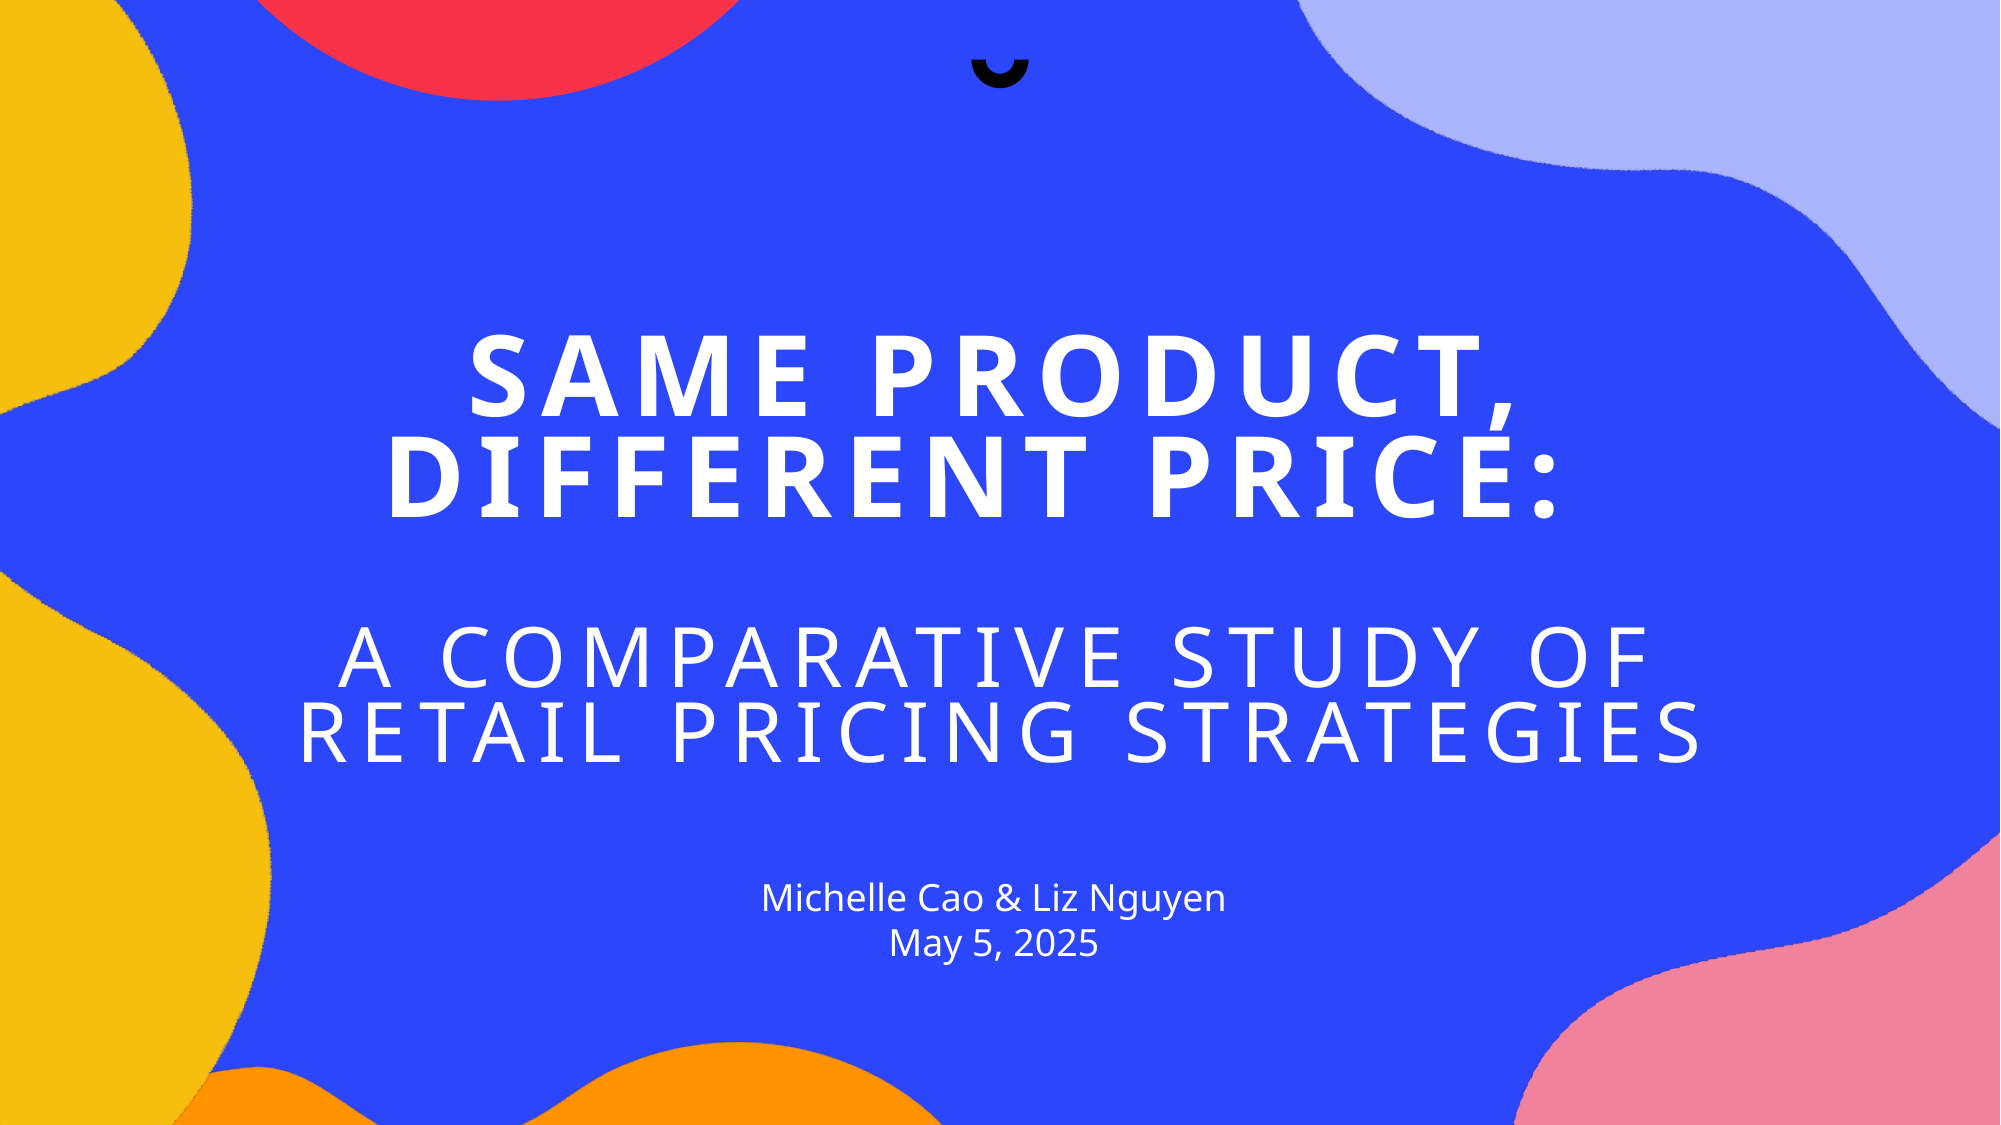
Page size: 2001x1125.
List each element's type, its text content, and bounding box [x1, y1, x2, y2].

picture [0, 0, 1191, 1125]
title Same Product, Different Price: A Comparative Study of Retail Pricing Strategies [150, 239, 1850, 974]
text_box Michelle Cao & Liz Nguyen May 5, 2025 [733, 866, 1255, 972]
picture [1086, 0, 2001, 1125]
